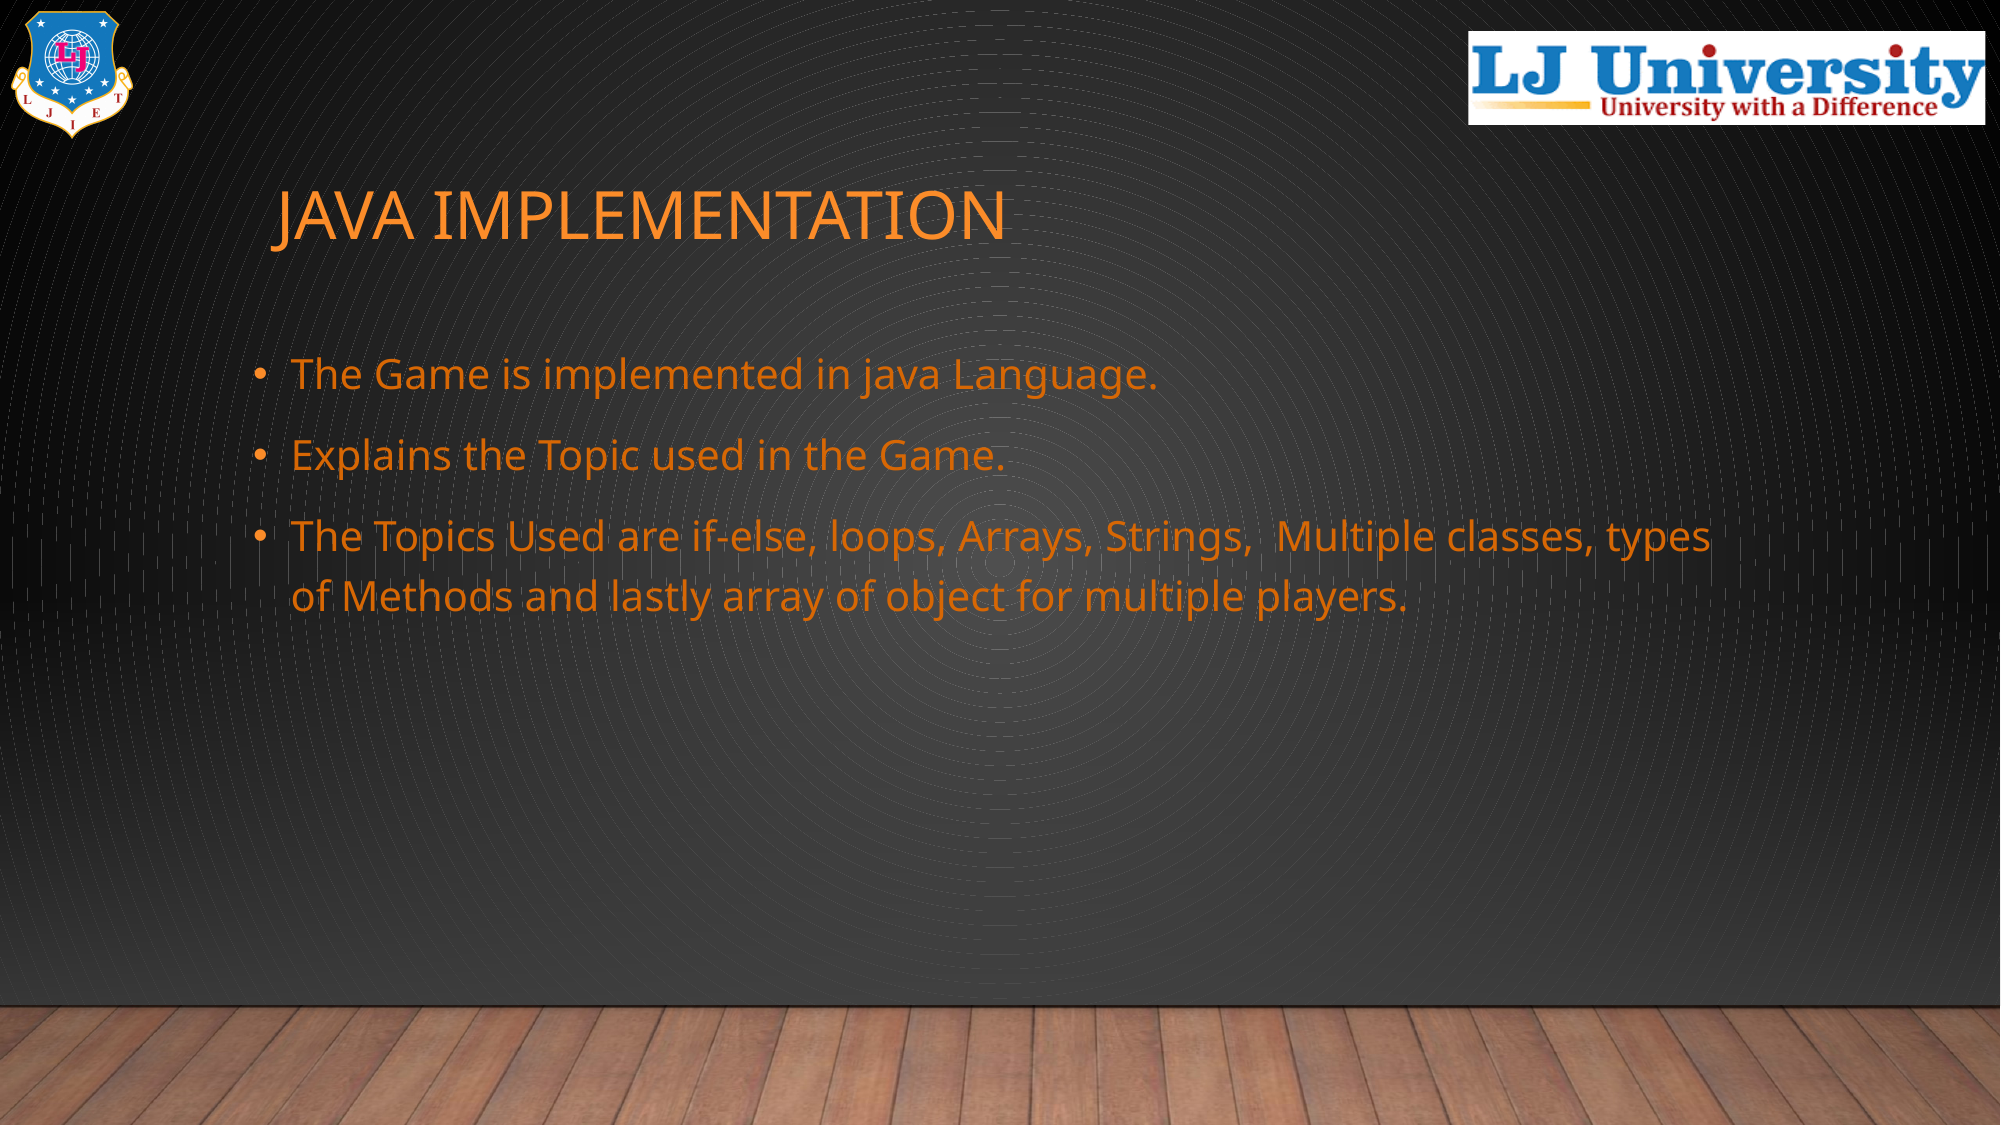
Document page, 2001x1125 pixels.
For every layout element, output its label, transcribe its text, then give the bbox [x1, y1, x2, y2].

picture [1468, 31, 1986, 125]
picture [11, 11, 134, 139]
title JAVA IMPLEMENTATION [238, 131, 1049, 305]
picture [0, 1005, 2000, 1125]
list The Game is implemented in java Language. Explains the Topic used in the Game. The Topics Used are if-else, loops, Arrays, Strings, Multiple classes, types of Methods and lastly array of object for multiple players. [238, 330, 1763, 897]
